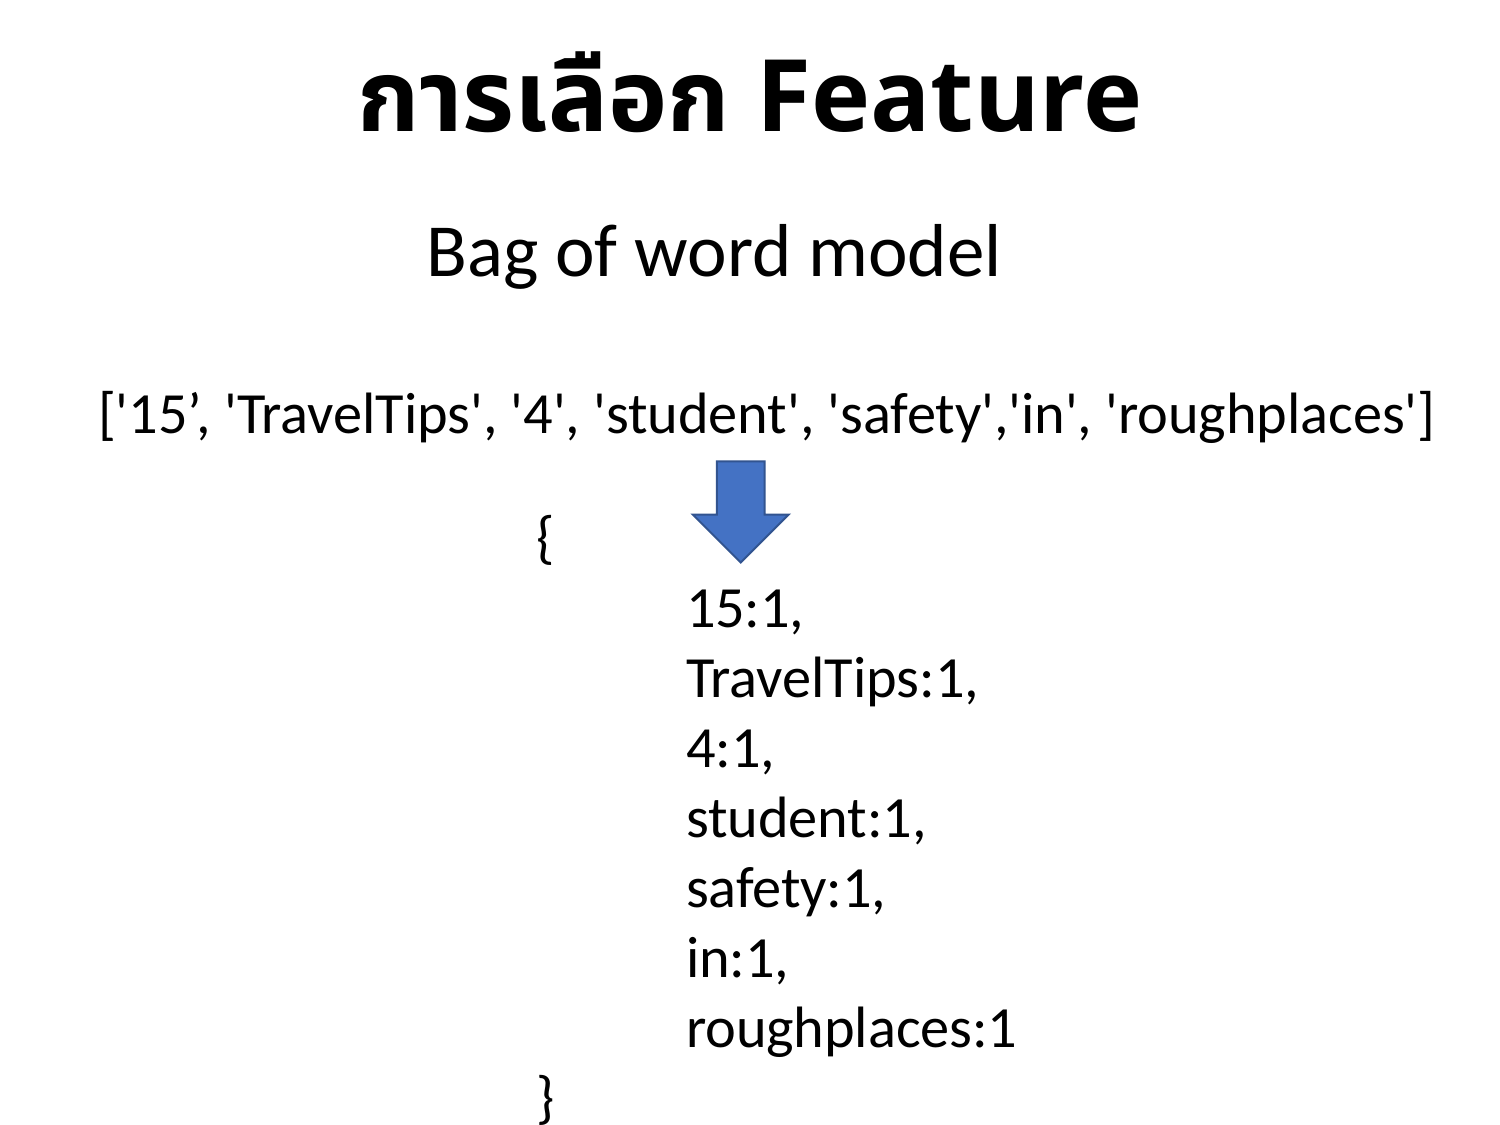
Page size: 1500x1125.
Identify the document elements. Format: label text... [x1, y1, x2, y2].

text_box Bag of word model [411, 193, 1018, 299]
text_box การเลือก Feature [342, 23, 1158, 159]
text_box [715, 460, 766, 491]
text_box { 15:1, TravelTips:1, 4:1, student:1, safety:1, in:1, roughplaces:1 } [521, 491, 1500, 1125]
text_box ['15’, 'TravelTips', '4', 'student', 'safety','in', 'roughplaces'] [83, 367, 1494, 453]
